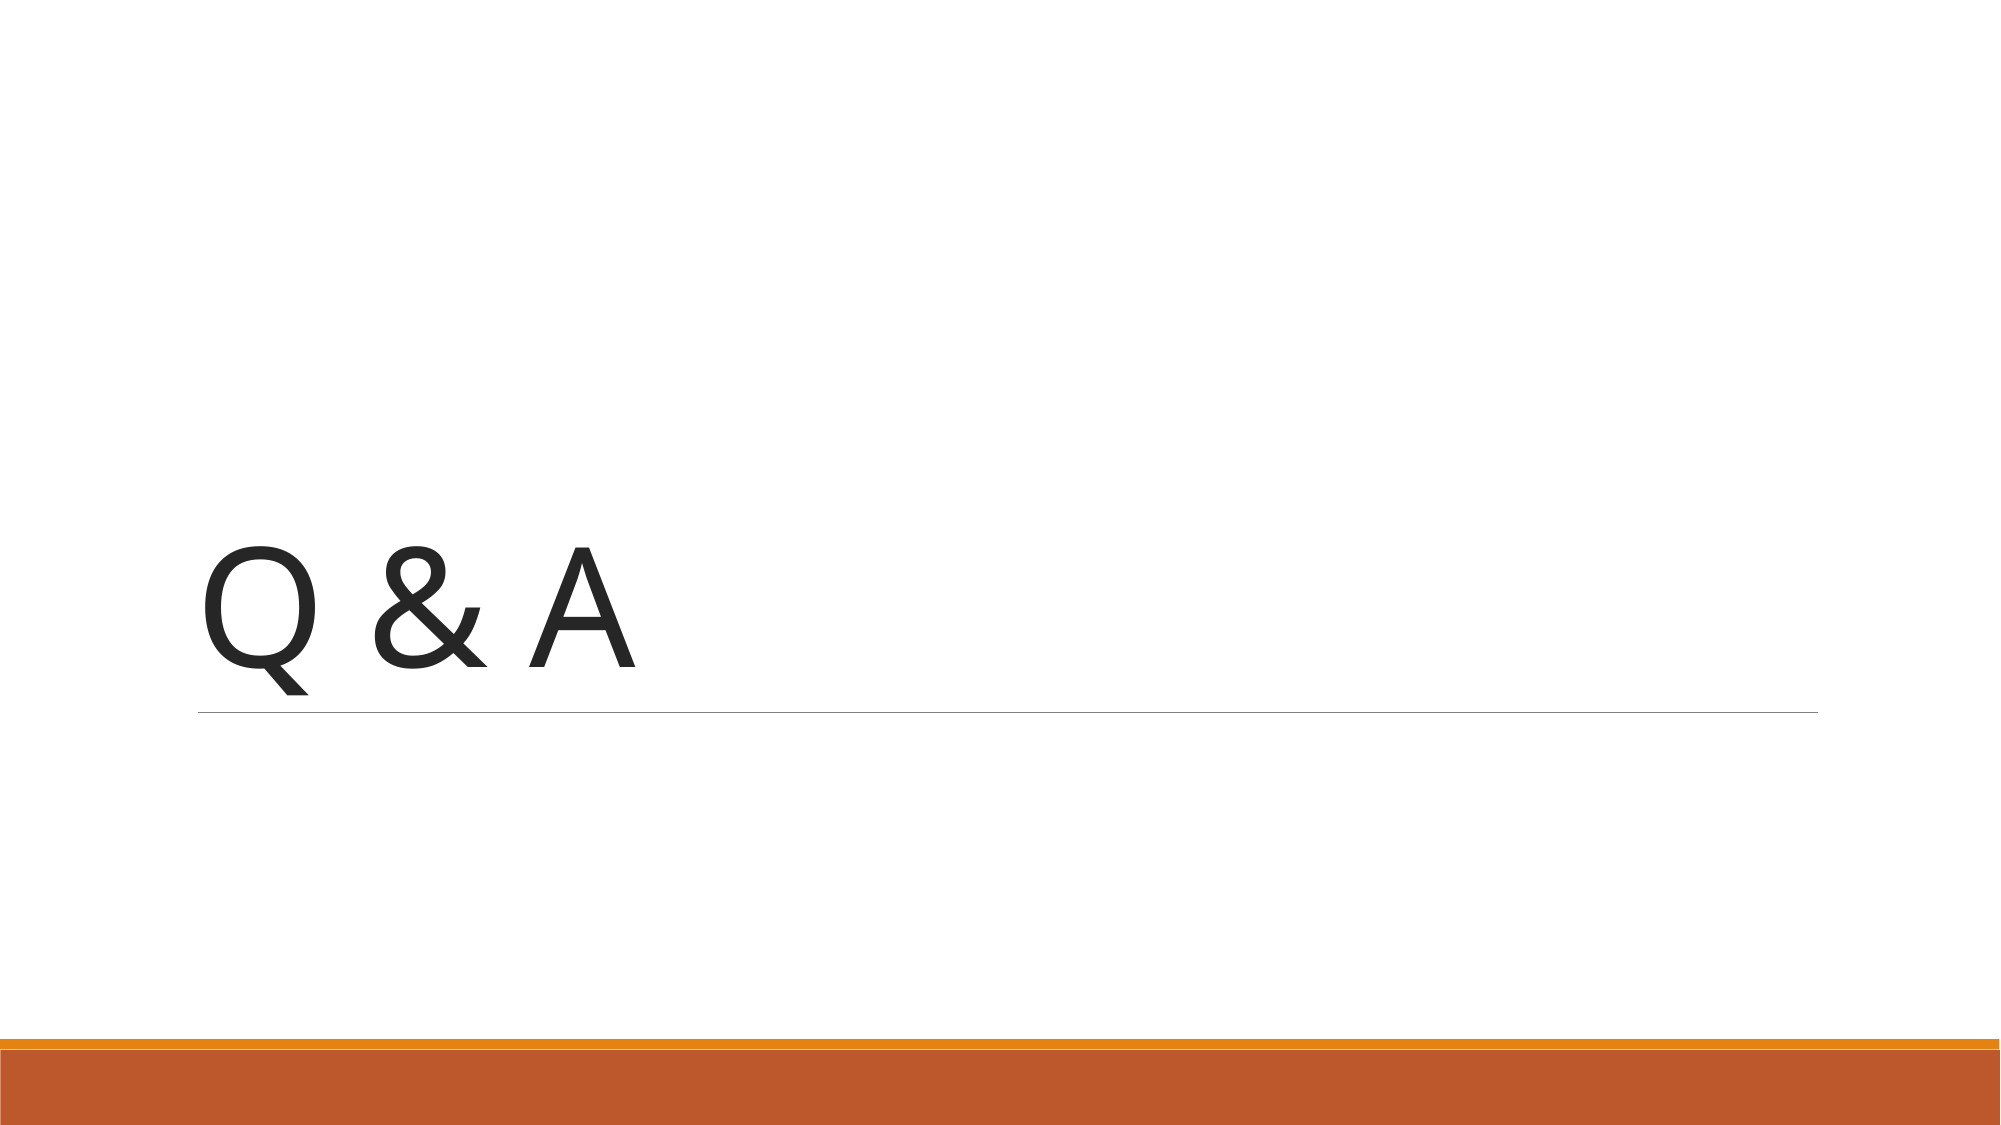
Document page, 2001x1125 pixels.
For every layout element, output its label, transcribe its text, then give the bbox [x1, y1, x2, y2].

title Q & A [180, 124, 1830, 710]
